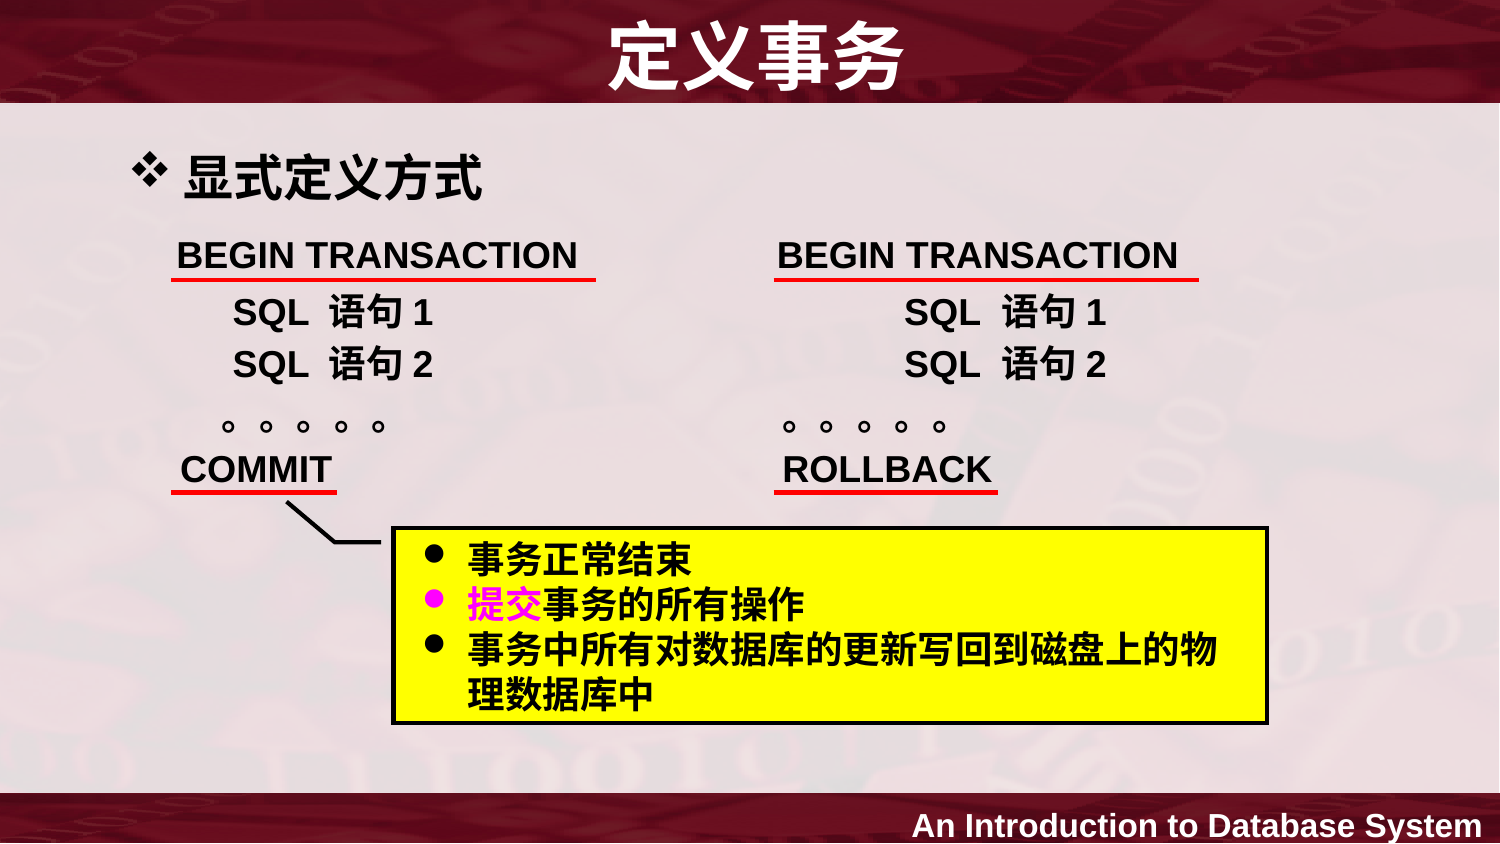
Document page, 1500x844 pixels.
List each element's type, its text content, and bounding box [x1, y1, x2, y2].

picture [1044, 825, 1051, 834]
picture [1065, 825, 1071, 834]
title 定义事务 [150, 20, 1363, 90]
picture [1184, 825, 1192, 834]
picture [1214, 825, 1225, 833]
text_box 事务正常结束 提交事务的所有操作 事务中所有对数据库的更新写回到磁盘上的物理数据库中 [393, 528, 1267, 724]
picture [1286, 825, 1293, 834]
picture [1393, 825, 1398, 833]
picture [1024, 825, 1032, 834]
picture [1123, 825, 1131, 834]
picture [0, 0, 1500, 843]
list 显式定义方式 BEGIN TRANSACTION BEGIN TRANSACTION SQL 语句1 SQL 语句1 SQL 语句2 SQL 语句2 。。。。。 。。。。。 COMMIT ROLLBACK [112, 138, 1388, 645]
text_box [856, 785, 1447, 825]
